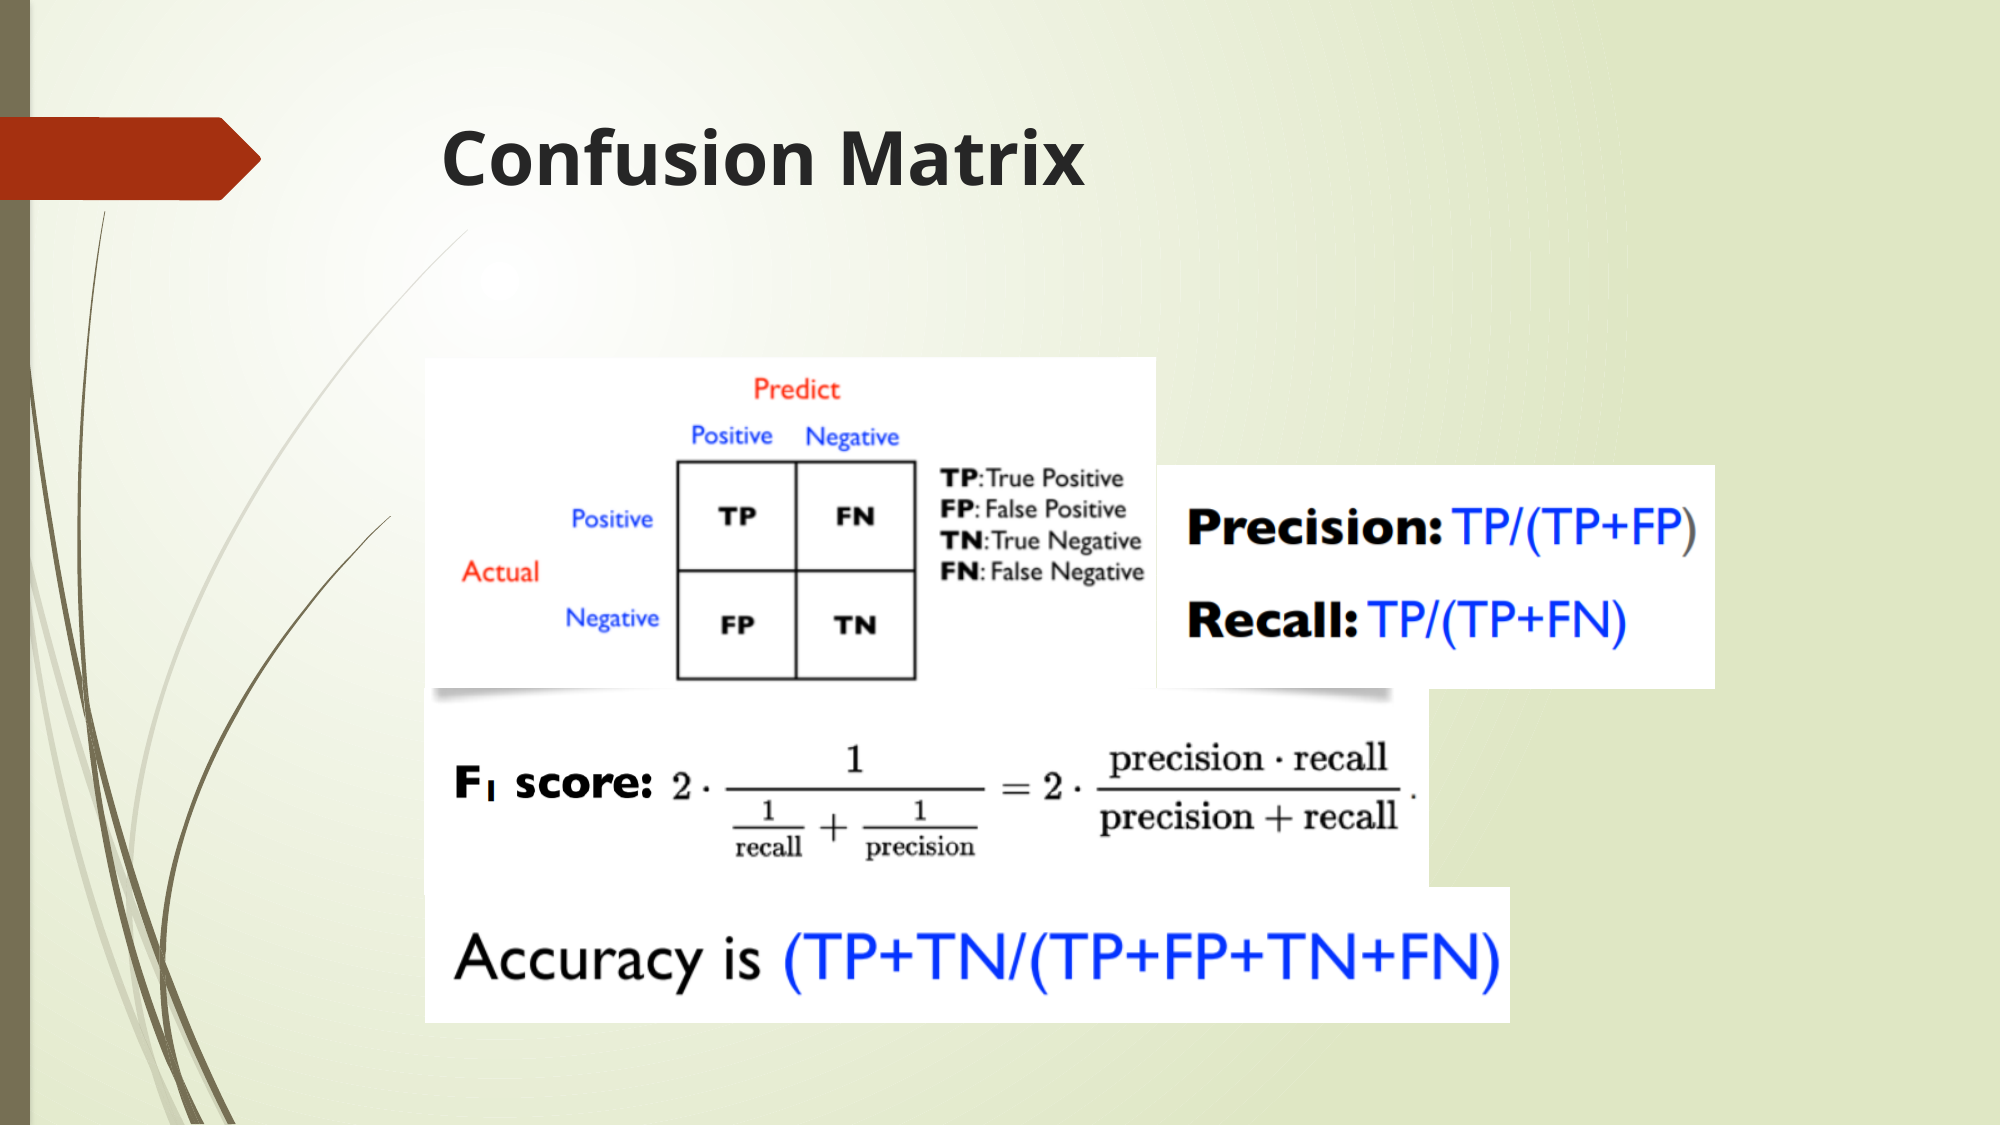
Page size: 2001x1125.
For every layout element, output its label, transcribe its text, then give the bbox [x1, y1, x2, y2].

title Confusion Matrix [425, 102, 1888, 313]
picture [424, 357, 1715, 1023]
